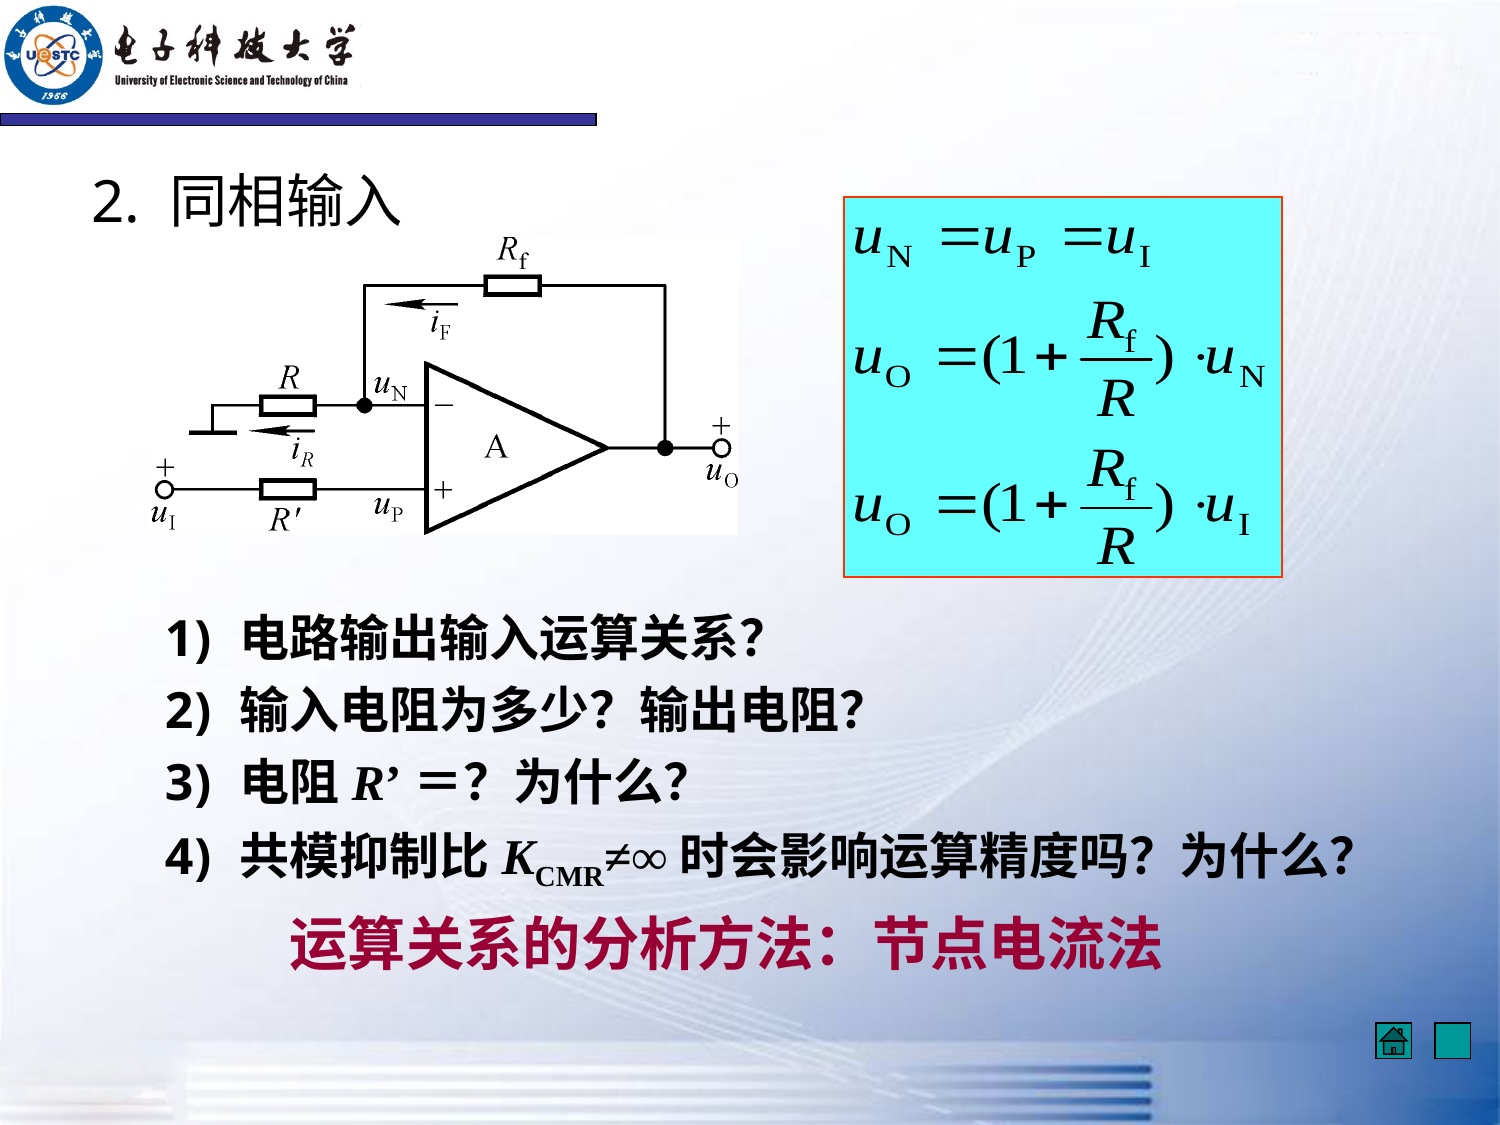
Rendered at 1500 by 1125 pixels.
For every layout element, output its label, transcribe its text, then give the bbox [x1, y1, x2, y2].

text_box 运算关系的分析方法：节点电流法 [275, 901, 1270, 985]
text_box 电路输出输入运算关系？ 输入电阻为多少？输出电阻？ 电阻R’＝？为什么？ 共模抑制比KCMR≠∞时会影响运算精度吗？为什么？ [149, 587, 1500, 901]
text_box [149, 237, 738, 535]
picture [0, 0, 1500, 1125]
title 2. 同相输入 [76, 148, 840, 250]
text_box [844, 197, 1282, 577]
